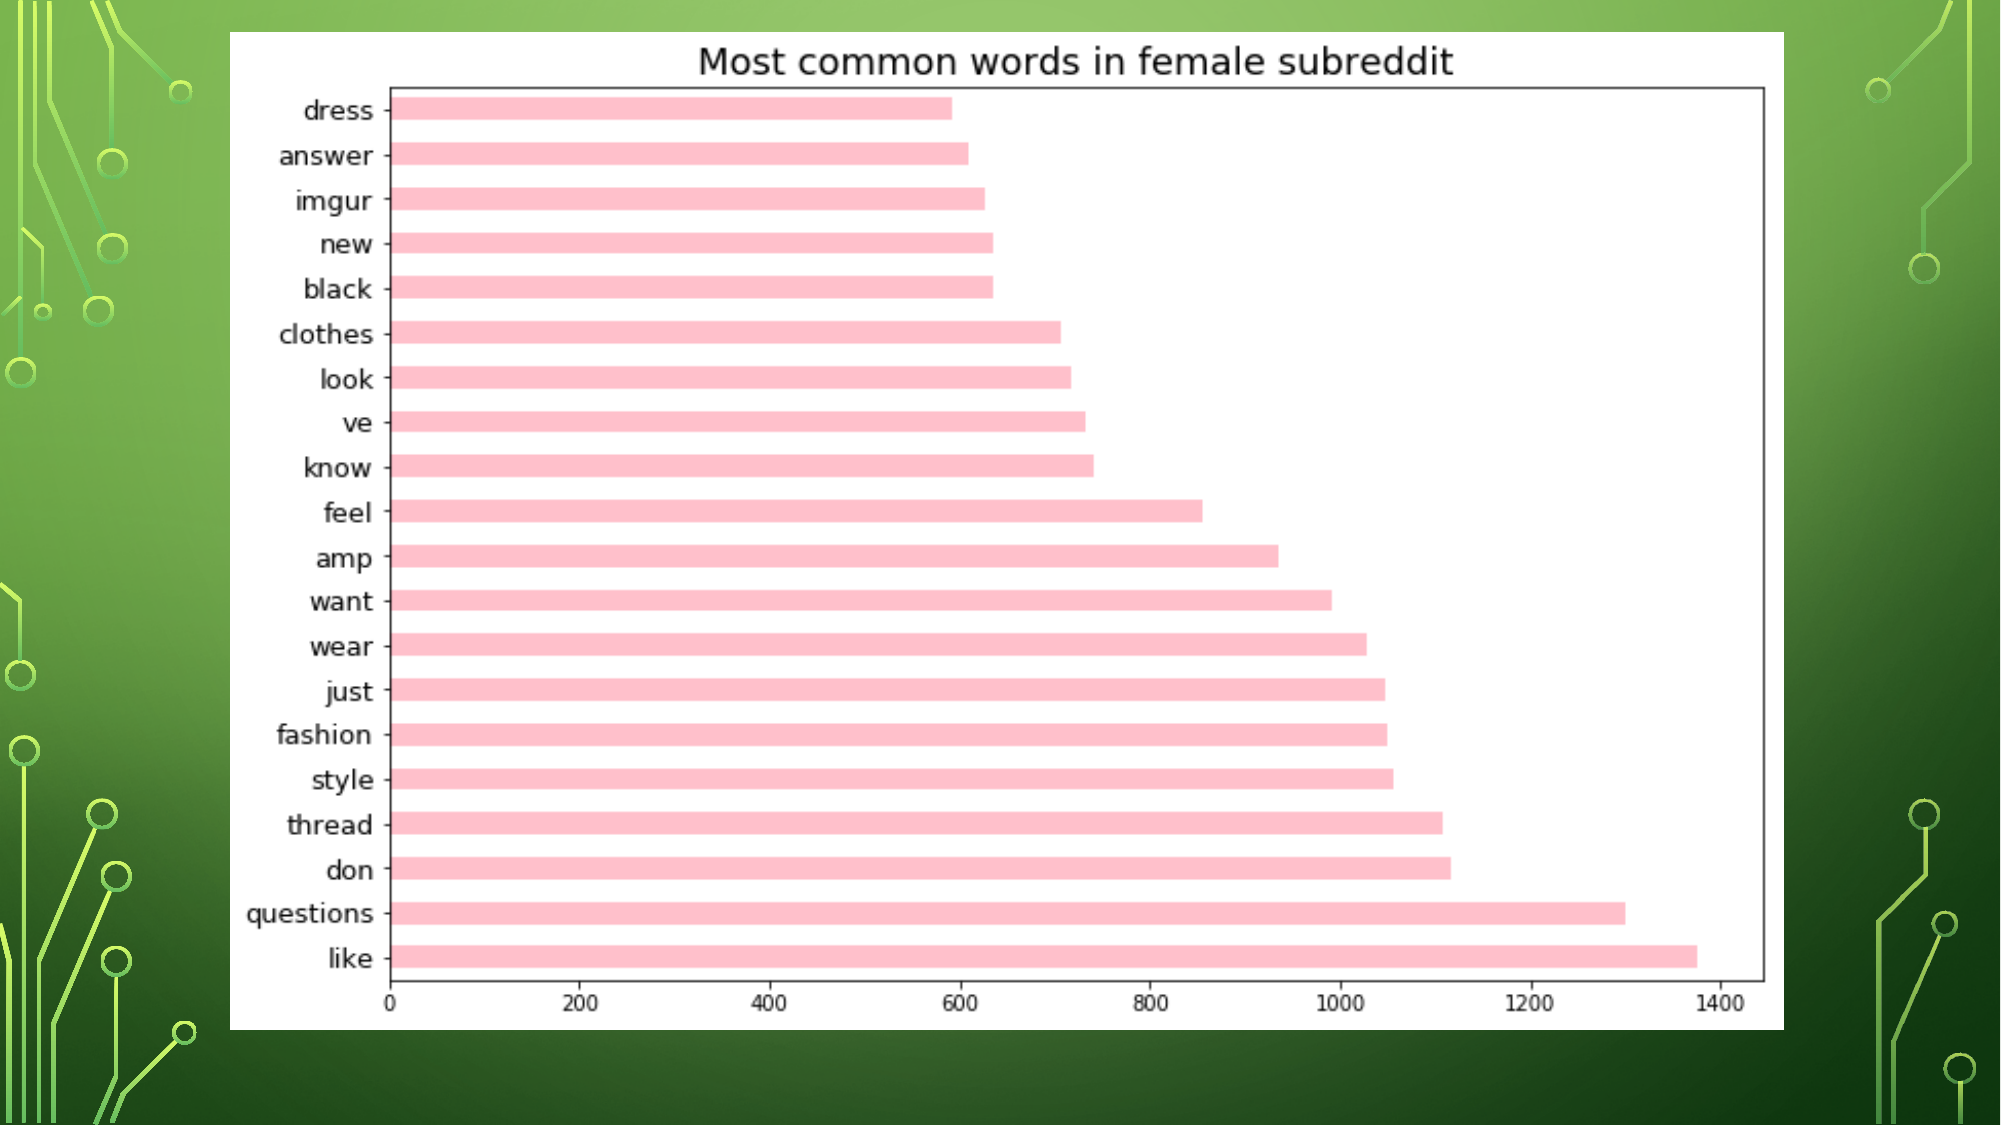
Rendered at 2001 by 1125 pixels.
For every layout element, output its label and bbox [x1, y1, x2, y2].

picture [230, 32, 1784, 1030]
